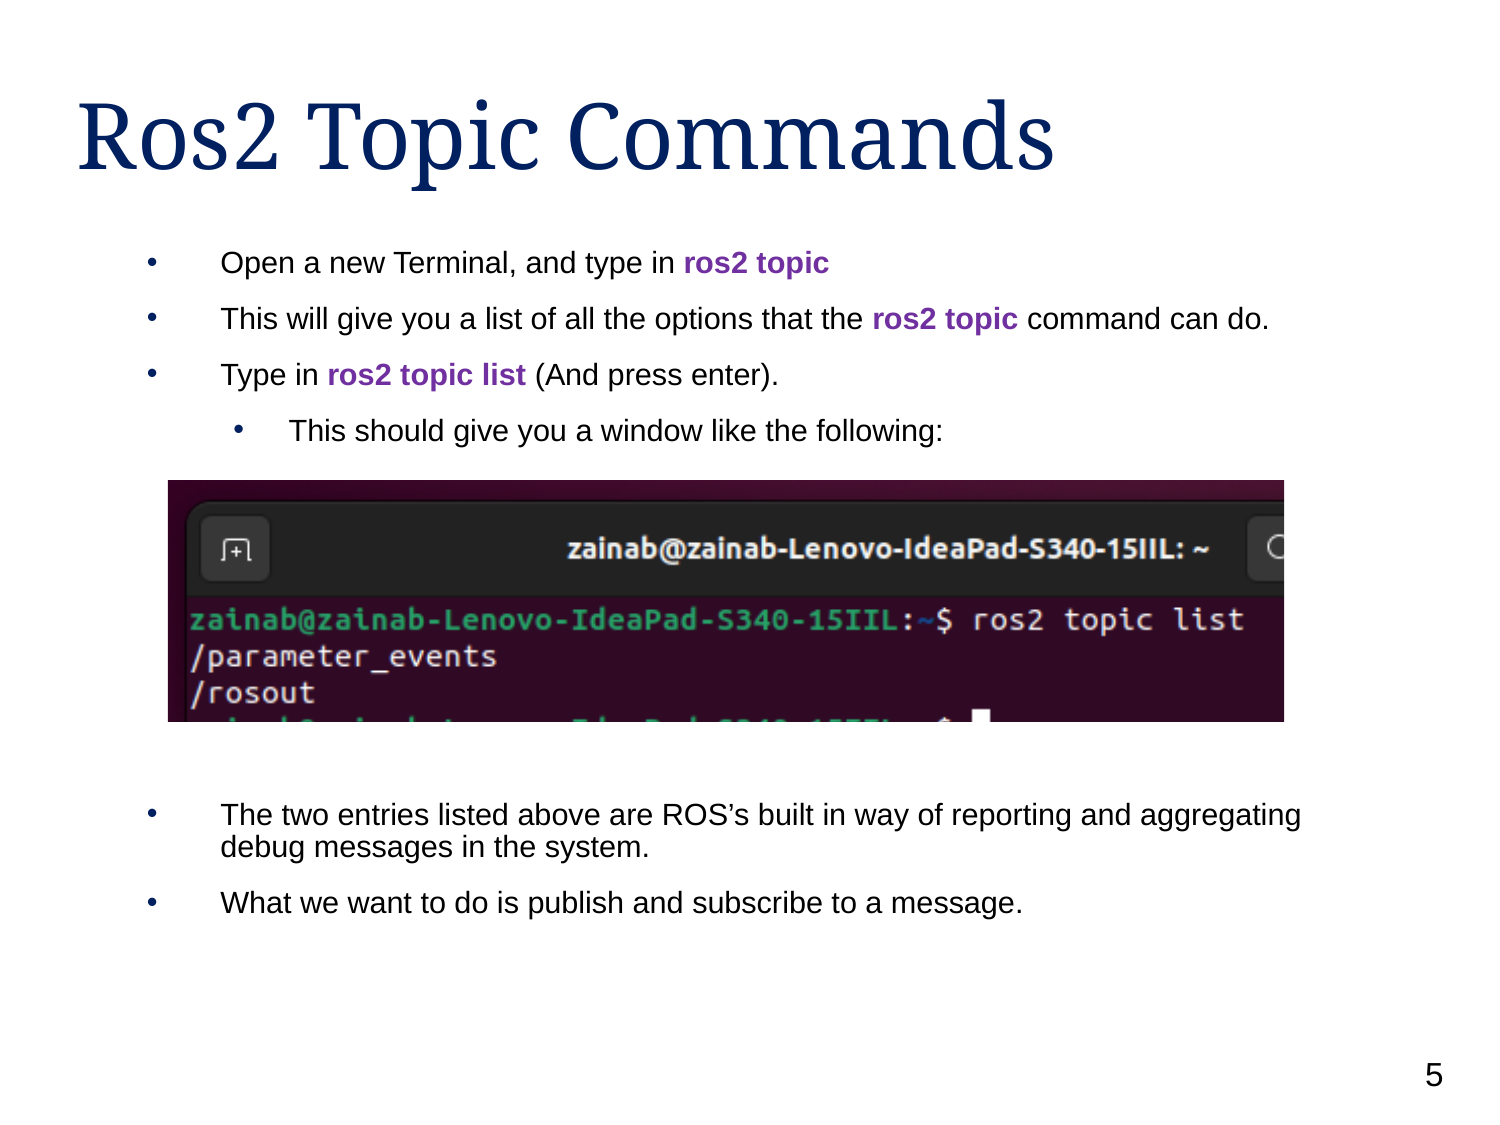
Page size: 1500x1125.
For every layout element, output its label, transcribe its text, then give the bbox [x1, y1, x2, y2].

picture [167, 480, 1285, 722]
title Ros2 Topic Commands [76, 78, 1424, 208]
slide_number 5 [1410, 1045, 1498, 1106]
list Open a new Terminal, and type in ros2 topic This will give you a list of all the options that the ros2 topic command can do. Type in ros2 topic list (And press enter). This should give you a window like the following: The two entries listed above are ROS’s built in way of reporting and aggregating debug messages in the system. What we want to do is publish and subscribe to a message. [146, 246, 1304, 930]
